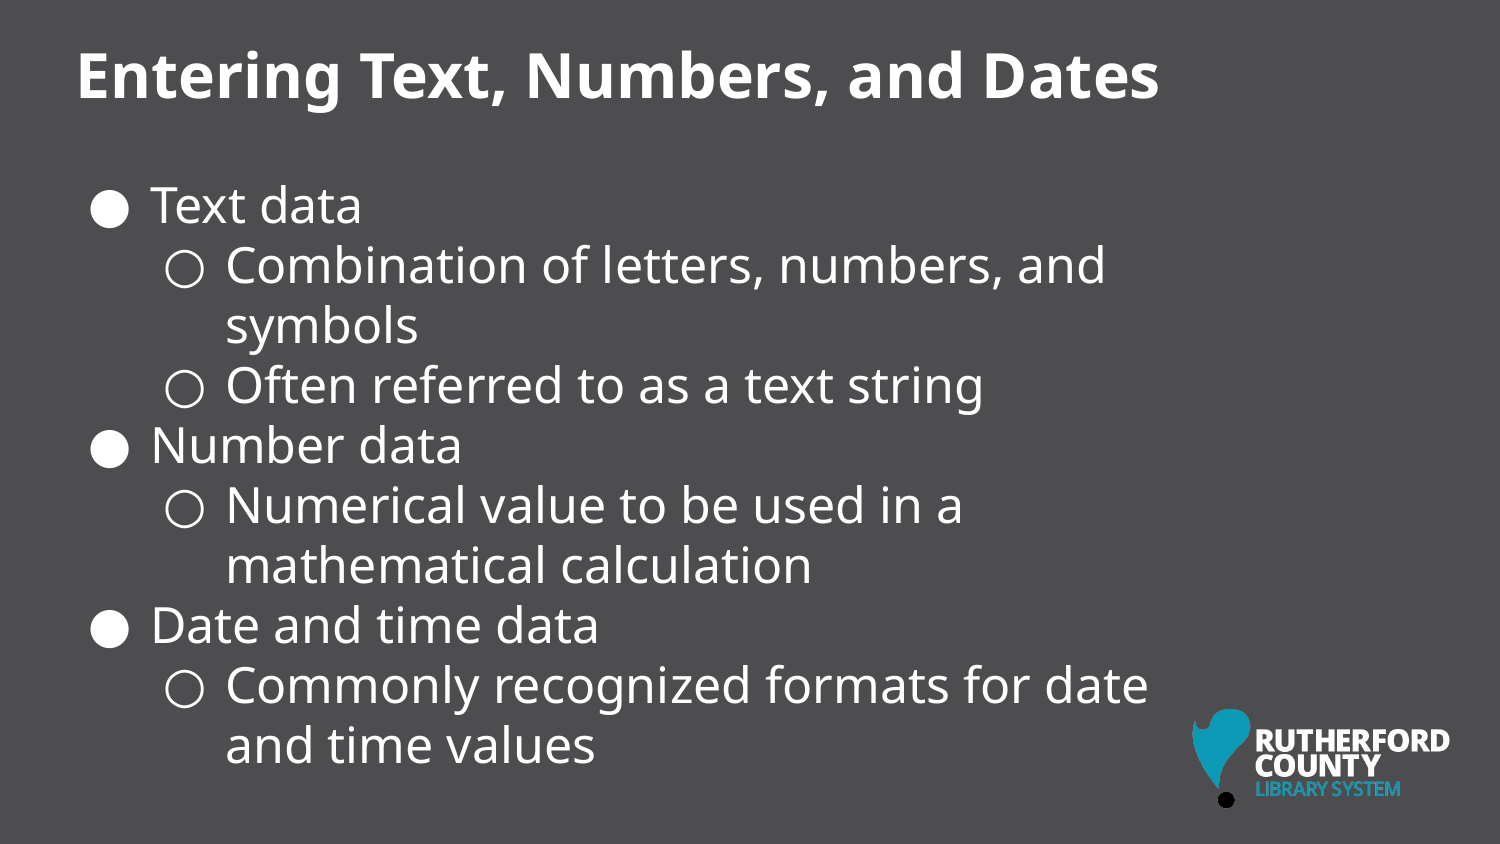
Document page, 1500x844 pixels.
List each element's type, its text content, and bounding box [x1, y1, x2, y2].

picture [1181, 703, 1464, 819]
text_box Text data Combination of letters, numbers, and symbols Often referred to as a text string Number data Numerical value to be used in a mathematical calculation Date and time data Commonly recognized formats for date and time values [60, 165, 1213, 629]
text_box Entering Text, Numbers, and Dates [60, 28, 1258, 187]
